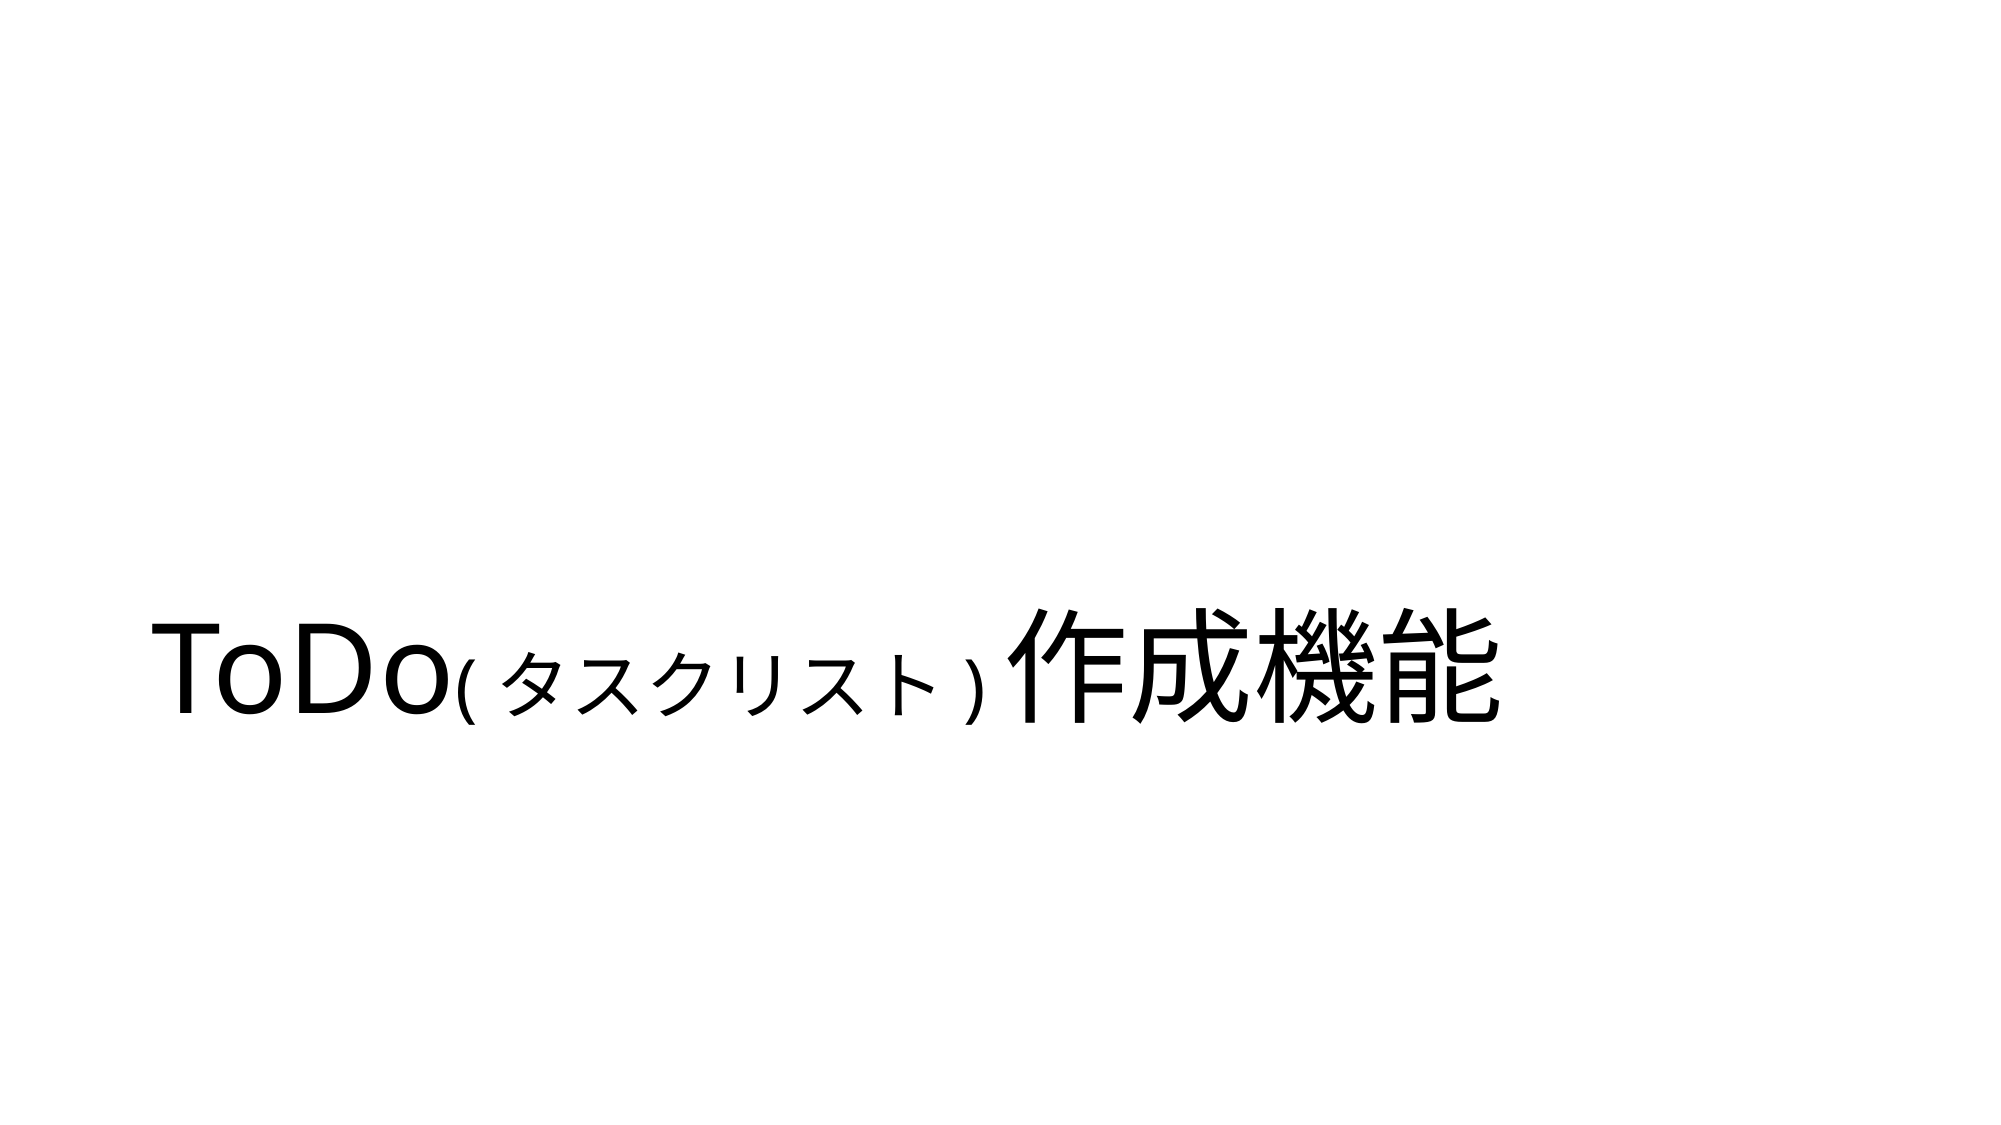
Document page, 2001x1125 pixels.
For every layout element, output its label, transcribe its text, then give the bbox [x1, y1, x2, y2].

title ToDo(タスクリスト)作成機能 [136, 280, 1862, 749]
